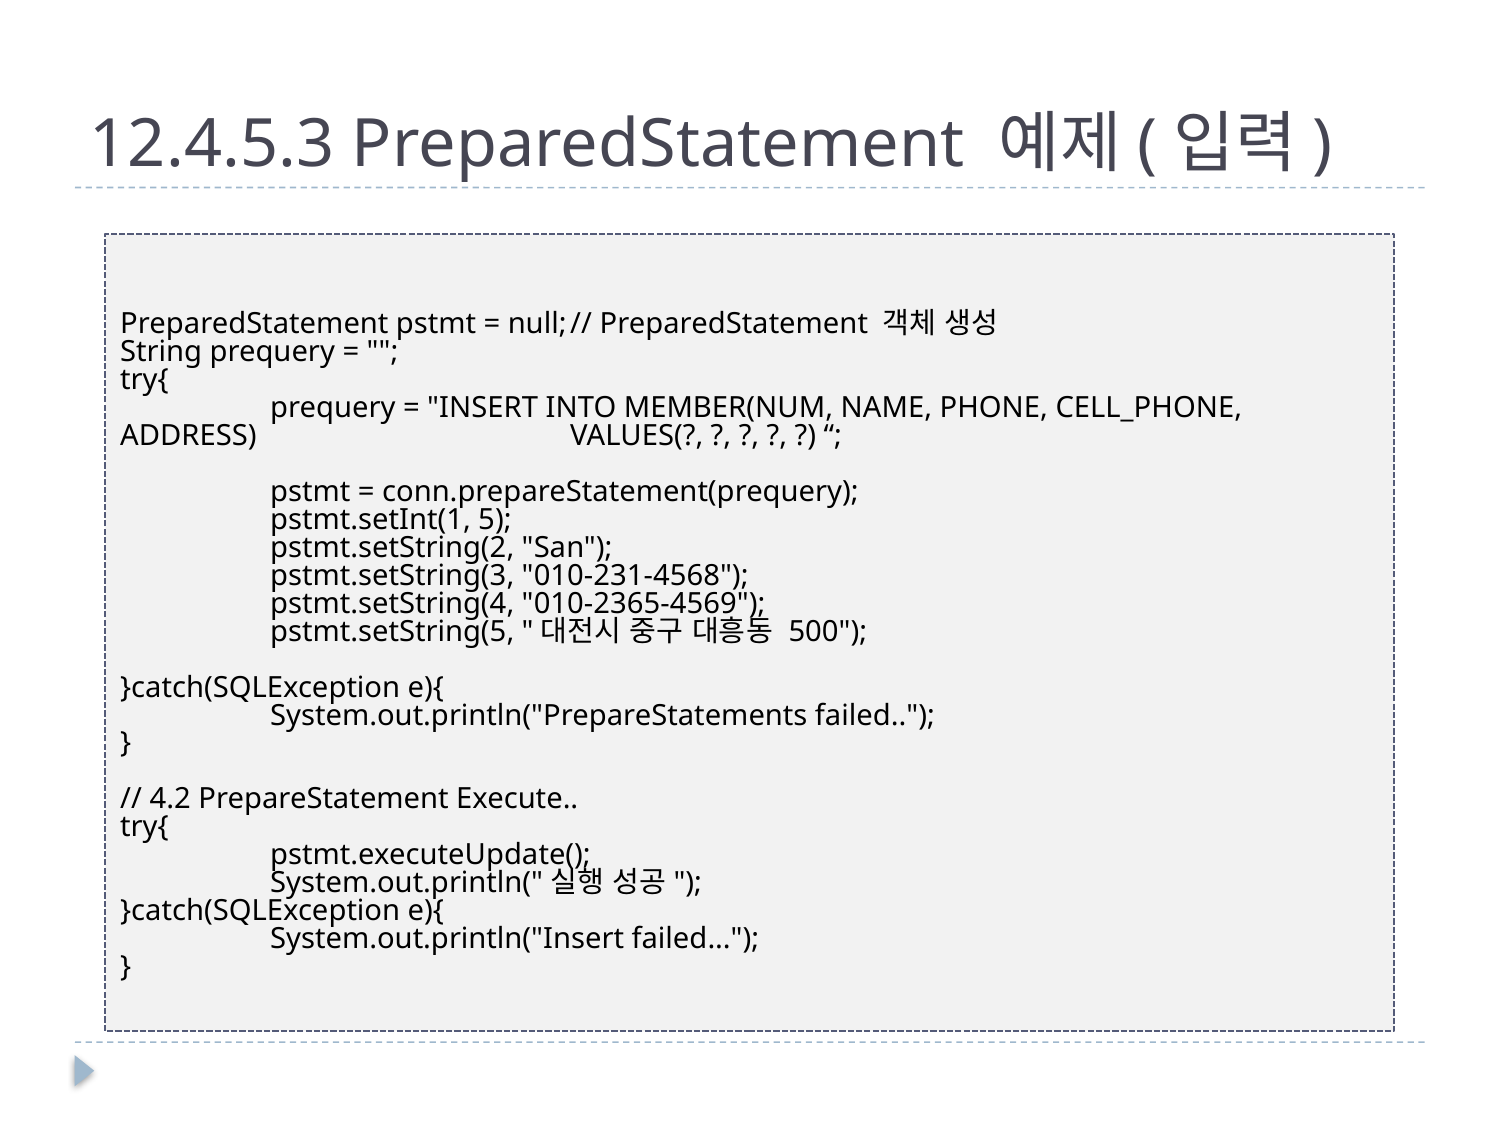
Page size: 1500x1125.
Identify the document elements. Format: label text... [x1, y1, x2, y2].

text_box PreparedStatement pstmt = null; // PreparedStatement 객체 생성 String prequery = ""; try{ prequery = "INSERT INTO MEMBER(NUM, NAME, PHONE, CELL_PHONE, ADDRESS) VALUES(?, ?, ?, ?, ?) “; pstmt = conn.prepareStatement(prequery); pstmt.setInt(1, 5); pstmt.setString(2, "San"); pstmt.setString(3, "010-231-4568"); pstmt.setString(4, "010-2365-4569"); pstmt.setString(5, "대전시 중구 대흥동 500"); }catch(SQLException e){ System.out.println("PrepareStatements failed.."); } // 4.2 PrepareStatement Execute.. try{ pstmt.executeUpdate(); System.out.println("실행 성공"); }catch(SQLException e){ System.out.println("Insert failed..."); } [104, 233, 1396, 1033]
title 12.4.5.3 PreparedStatement 예제(입력) [75, 24, 1425, 188]
